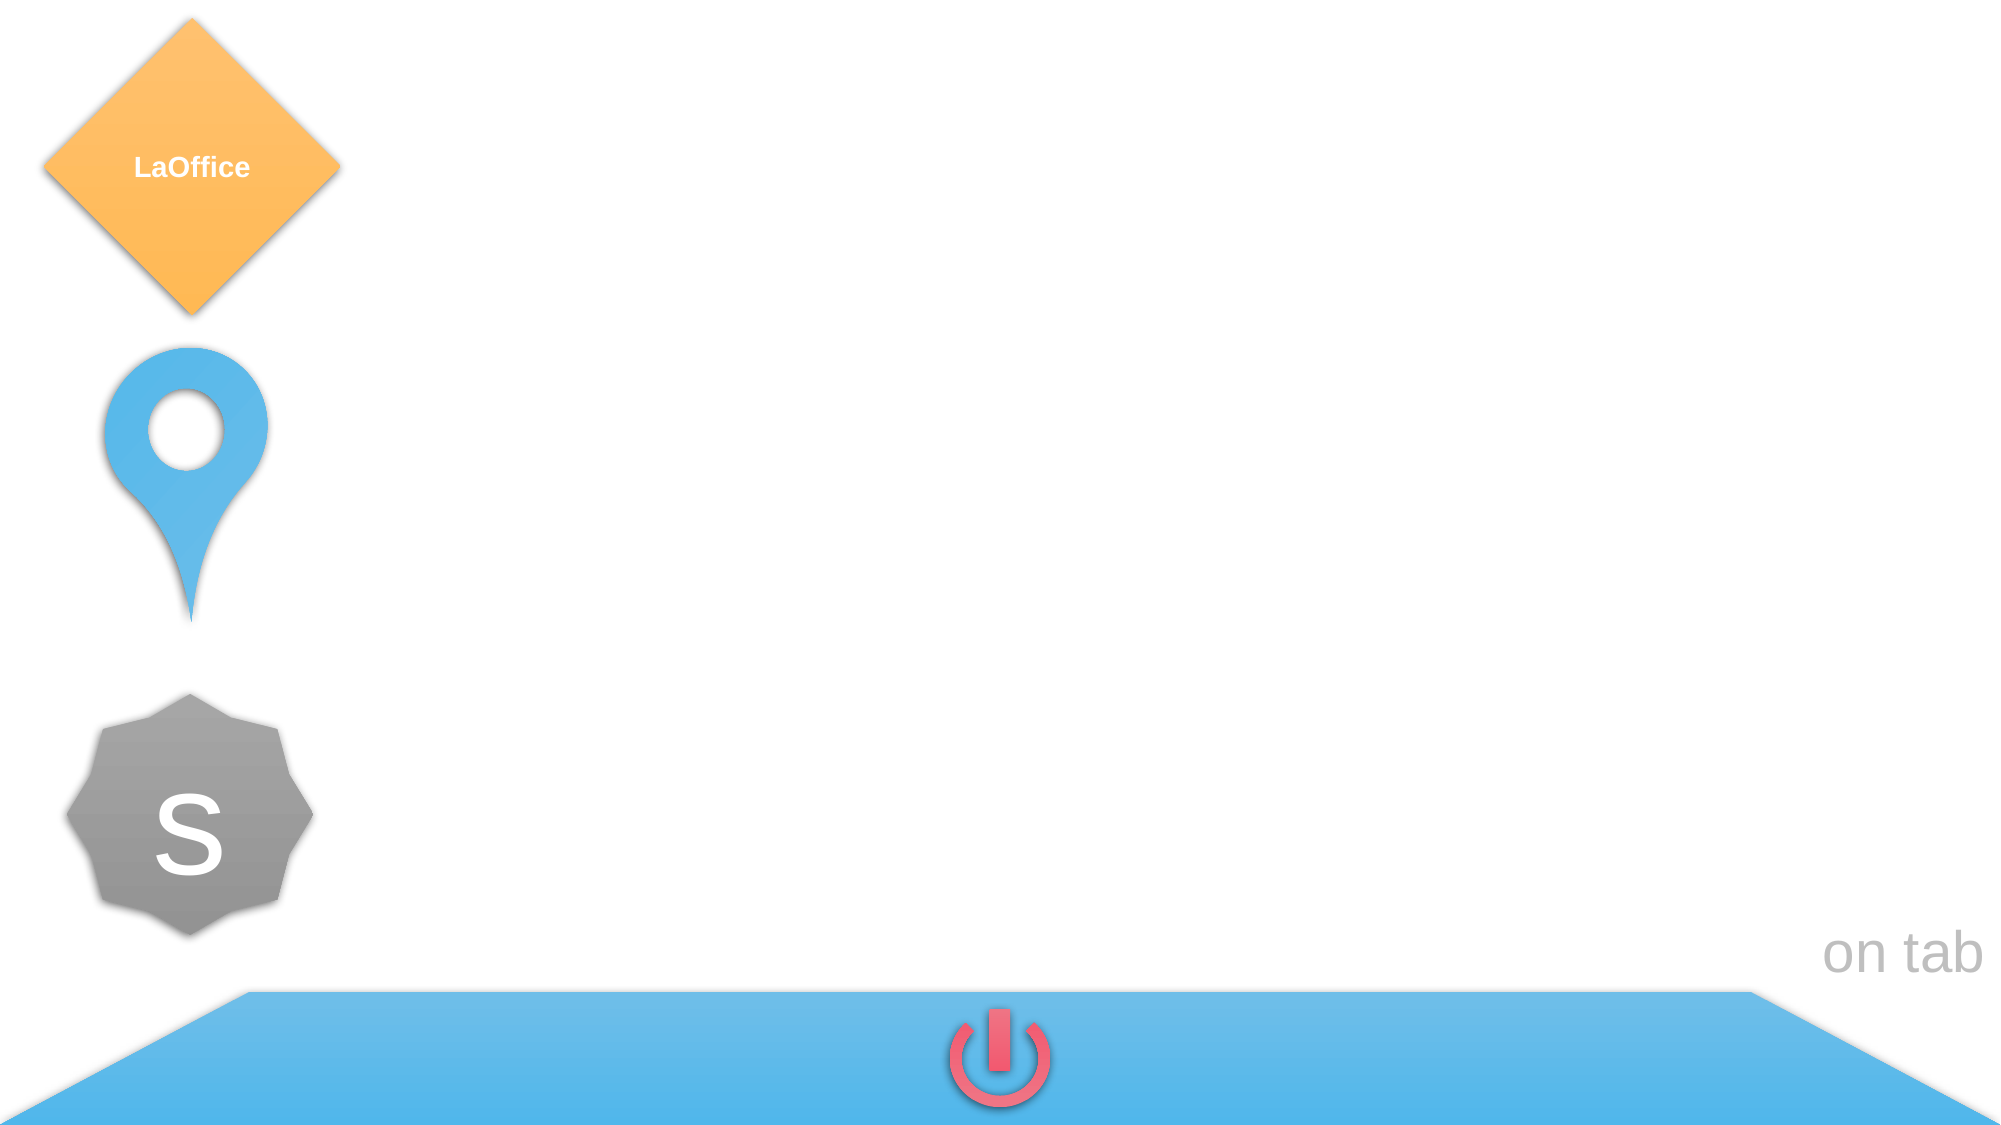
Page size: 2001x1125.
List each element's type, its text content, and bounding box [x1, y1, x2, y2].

text_box on tab [1802, 906, 2000, 991]
text_box LaOffice [43, 17, 341, 315]
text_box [949, 1009, 1051, 1108]
text_box s [66, 693, 314, 935]
text_box [105, 348, 268, 622]
text_box [0, 991, 2000, 1125]
